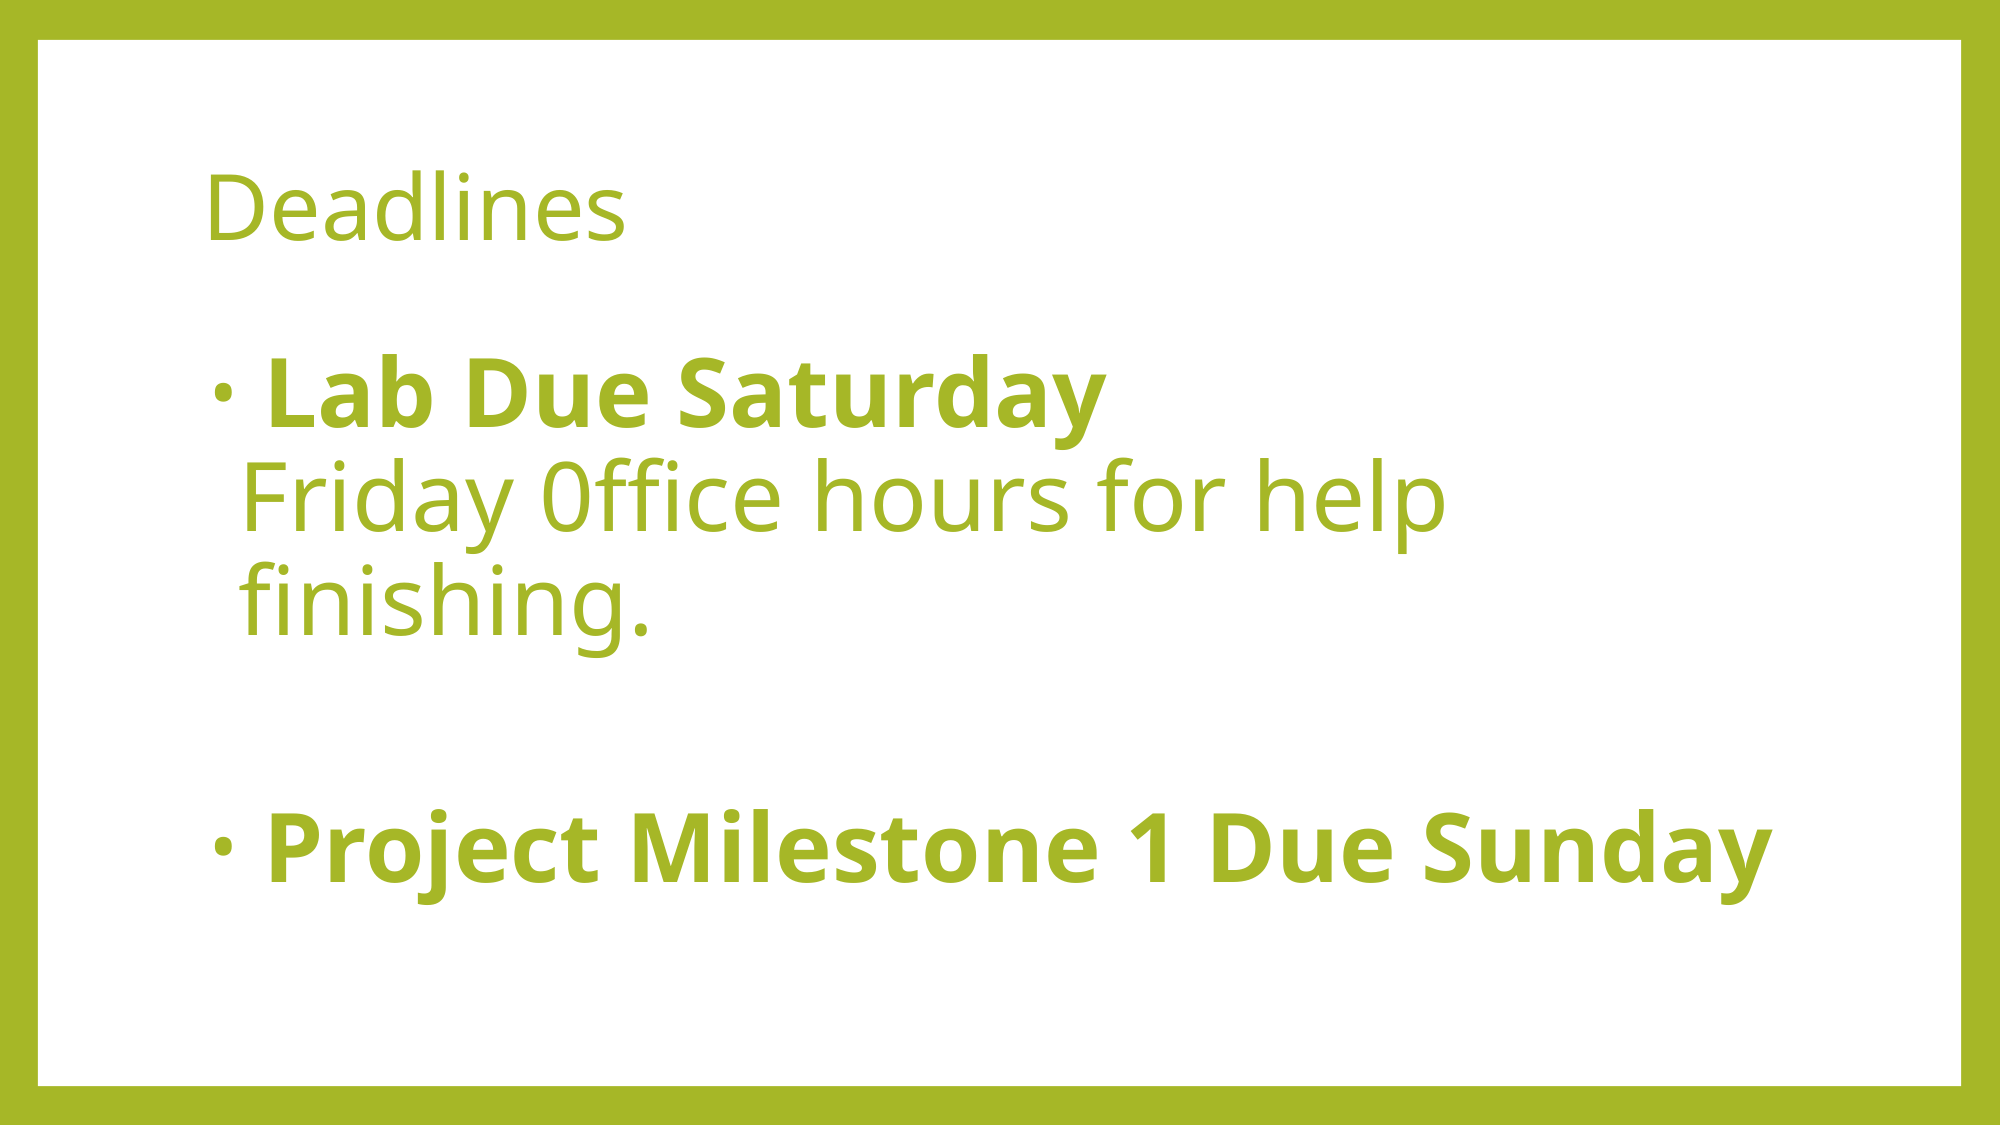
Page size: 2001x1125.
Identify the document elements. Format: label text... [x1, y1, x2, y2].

list Lab Due Saturday Friday 0ffice hours for help finishing. Project Milestone 1 Due Sunday [187, 337, 1808, 1000]
title Deadlines [187, 99, 1808, 323]
